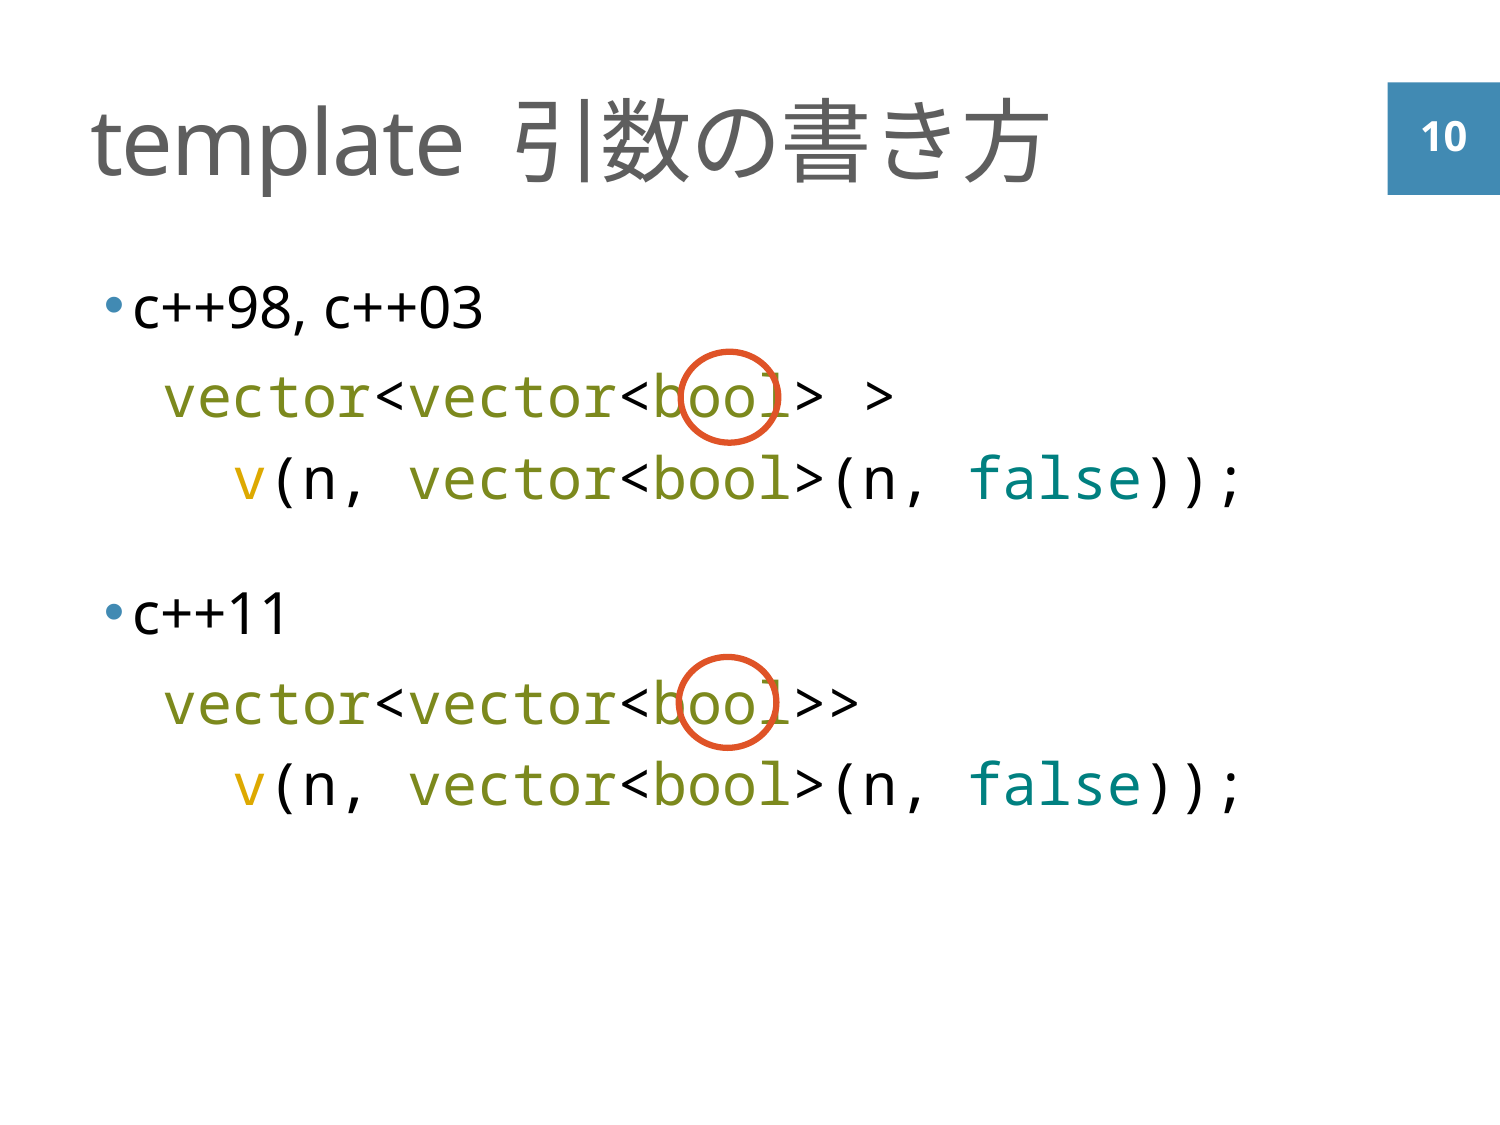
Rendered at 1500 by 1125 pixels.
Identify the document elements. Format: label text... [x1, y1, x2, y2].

text_box [677, 348, 782, 446]
text_box vector<vector<bool>> v(n, vector<bool>(n, false)); [132, 658, 1500, 862]
title template 引数の書き方 [75, 45, 1469, 233]
text_box c++11 [75, 569, 1469, 676]
text_box c++98, c++03 [75, 262, 1469, 370]
text_box [675, 653, 780, 752]
text_box vector<vector<bool> > v(n, vector<bool>(n, false)); [132, 351, 1500, 555]
